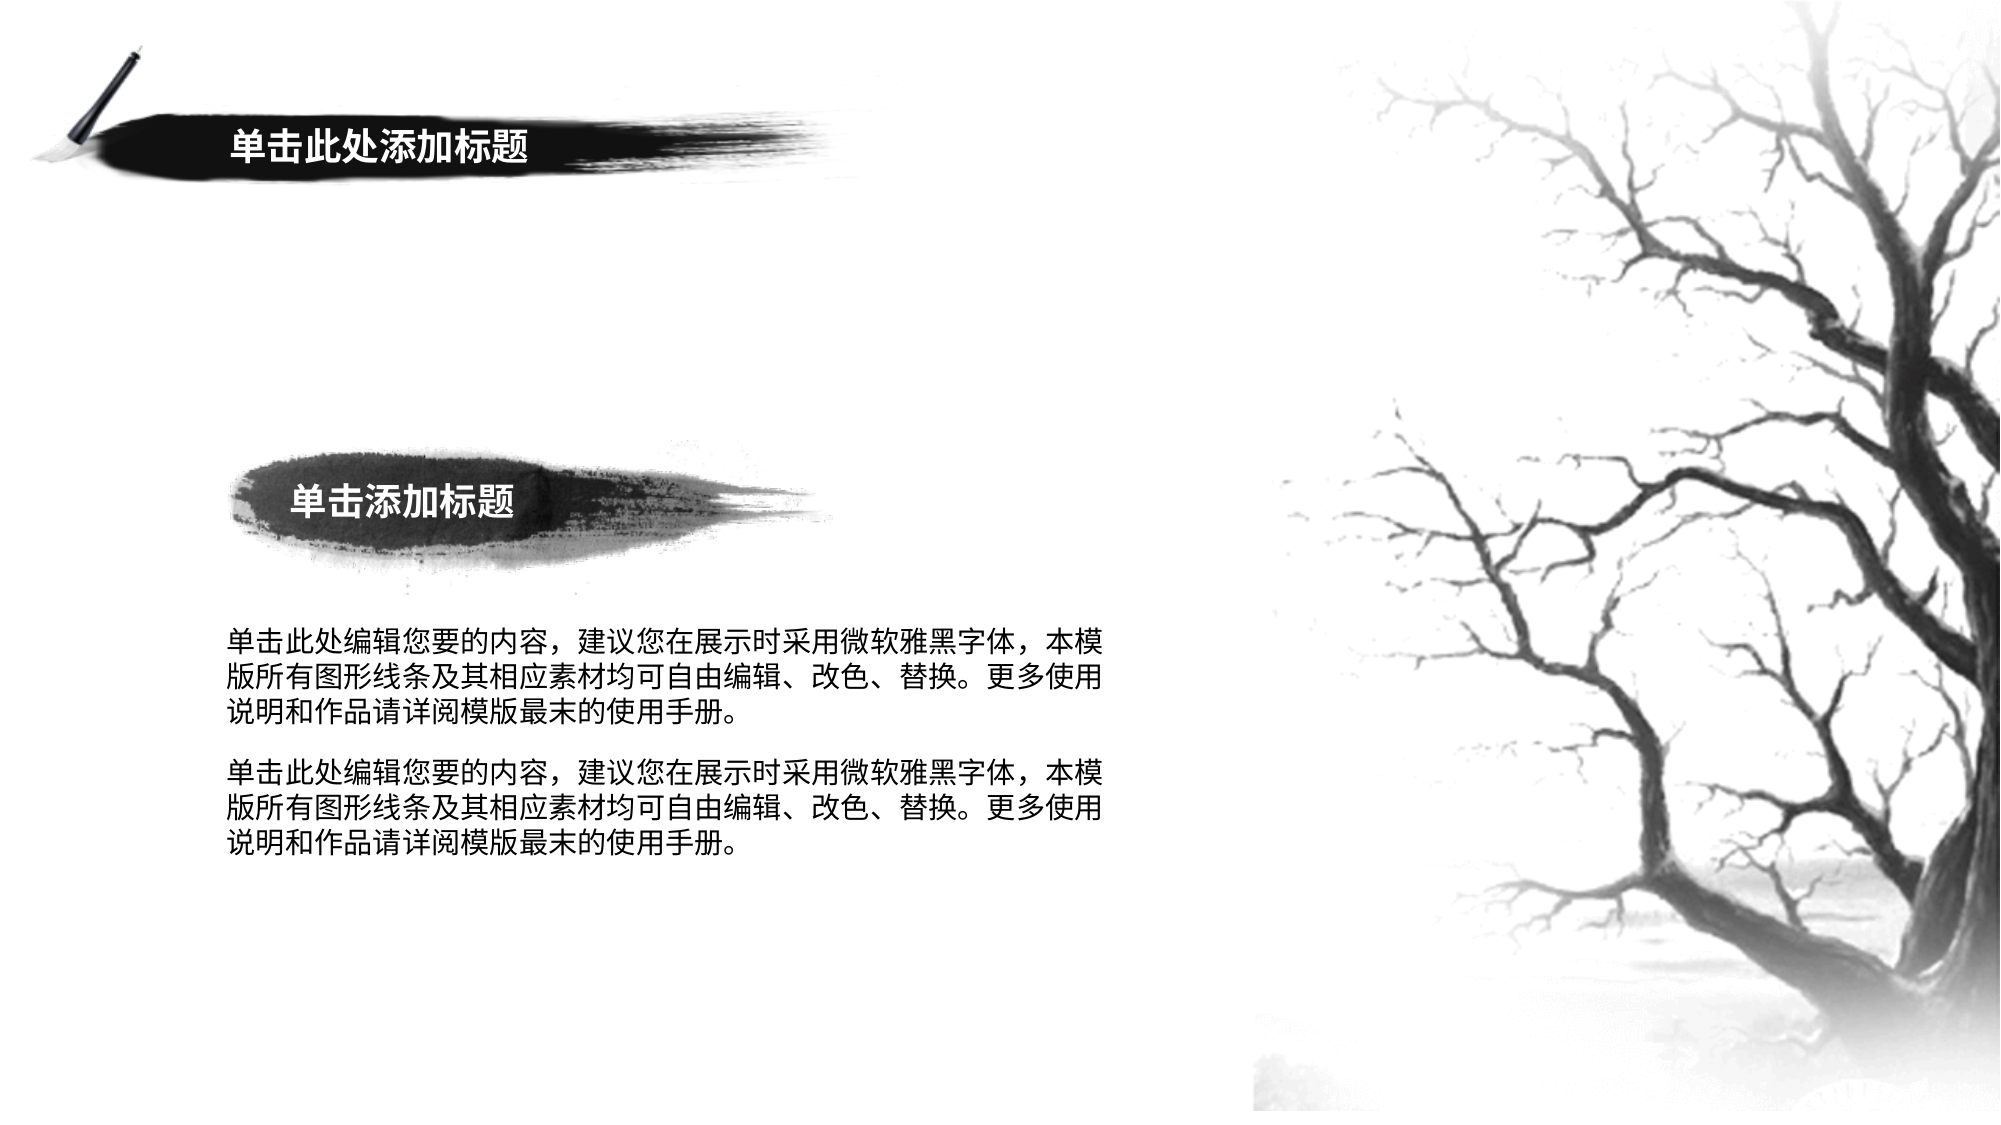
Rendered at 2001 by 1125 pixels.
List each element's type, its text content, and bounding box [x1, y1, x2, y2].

picture [1202, 0, 2000, 1112]
text_box 单击此处编辑您要的内容，建议您在展示时采用微软雅黑字体，本模版所有图形线条及其相应素材均可自由编辑、改色、替换。更多使用说明和作品请详阅模版最末的使用手册。 [211, 616, 1125, 736]
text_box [24, 34, 906, 194]
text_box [211, 440, 834, 598]
text_box 单击此处编辑您要的内容，建议您在展示时采用微软雅黑字体，本模版所有图形线条及其相应素材均可自由编辑、改色、替换。更多使用说明和作品请详阅模版最末的使用手册。 [211, 746, 1125, 867]
